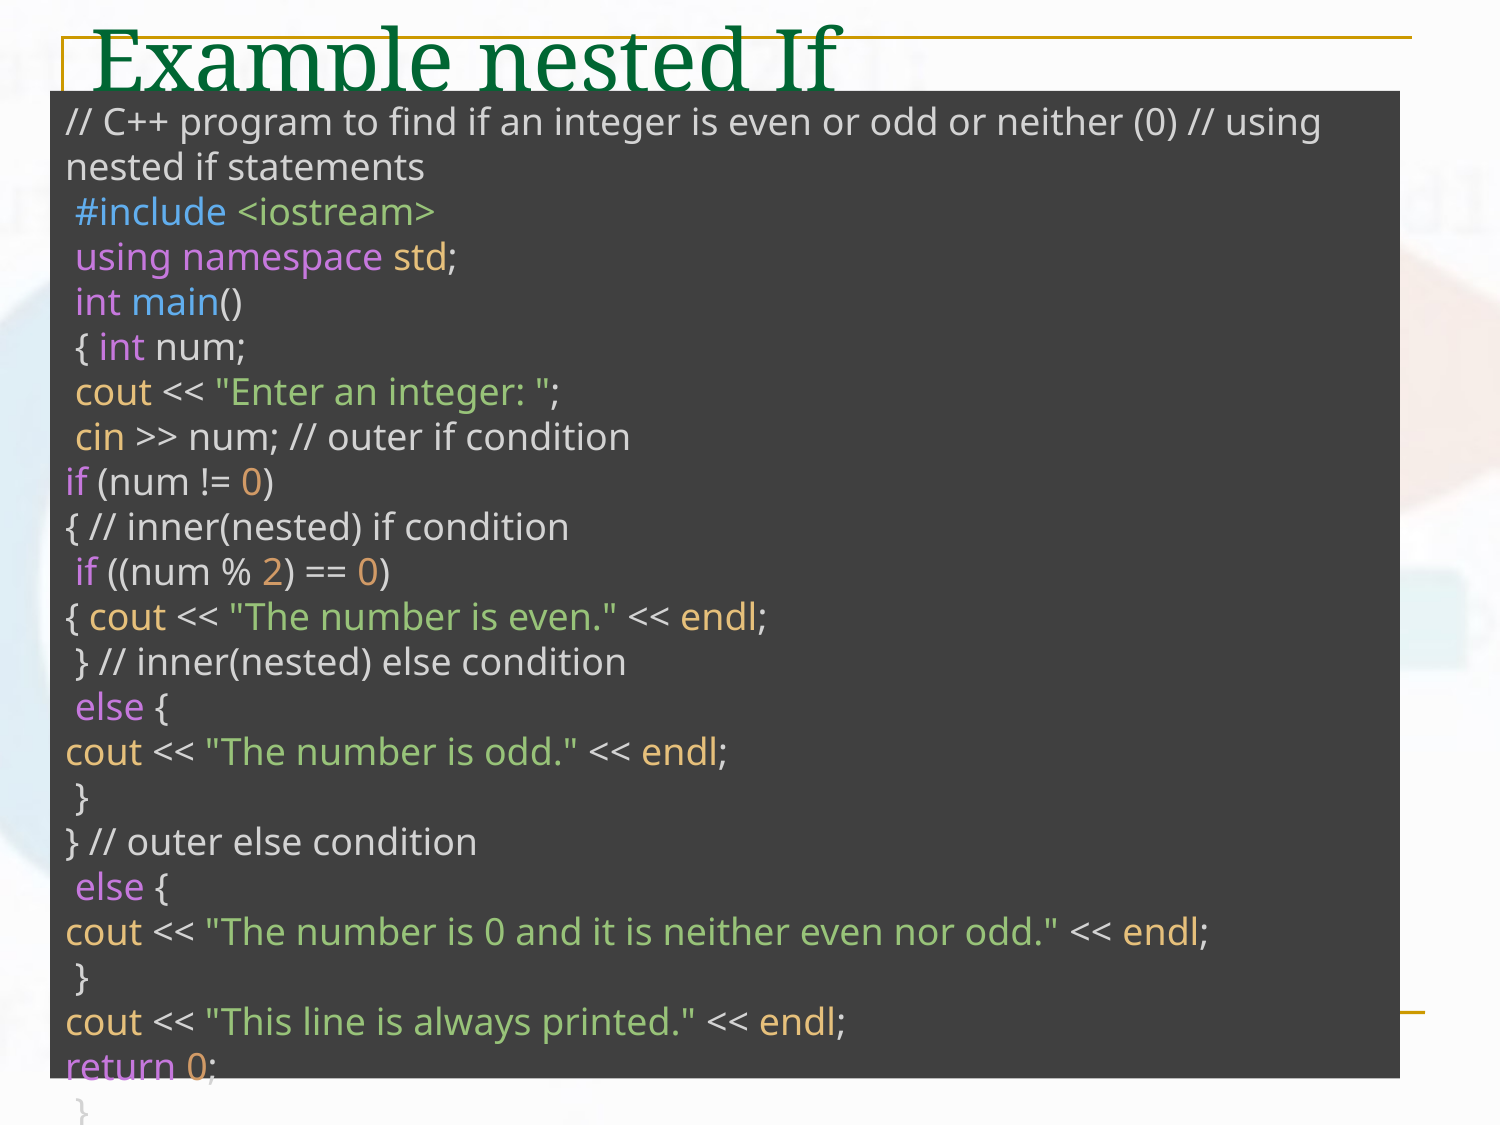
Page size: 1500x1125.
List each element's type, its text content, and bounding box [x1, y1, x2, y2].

picture [0, 0, 1500, 1125]
picture [64, 39, 75, 90]
list // C++ program to find if an integer is even or odd or neither (0) // using nested if statements #include <iostream> using namespace std; int main() { int num; cout << "Enter an integer: "; cin >> num; // outer if condition if (num != 0) { // inner(nested) if condition if ((num % 2) == 0) { cout << "The number is even." << endl; } // inner(nested) else condition else { cout << "The number is odd." << endl; } } // outer else condition else { cout << "The number is 0 and it is neither even nor odd." << endl; } cout << "This line is always printed." << endl; return 0; } [50, 90, 1400, 1079]
title Example nested If [75, 0, 1425, 185]
